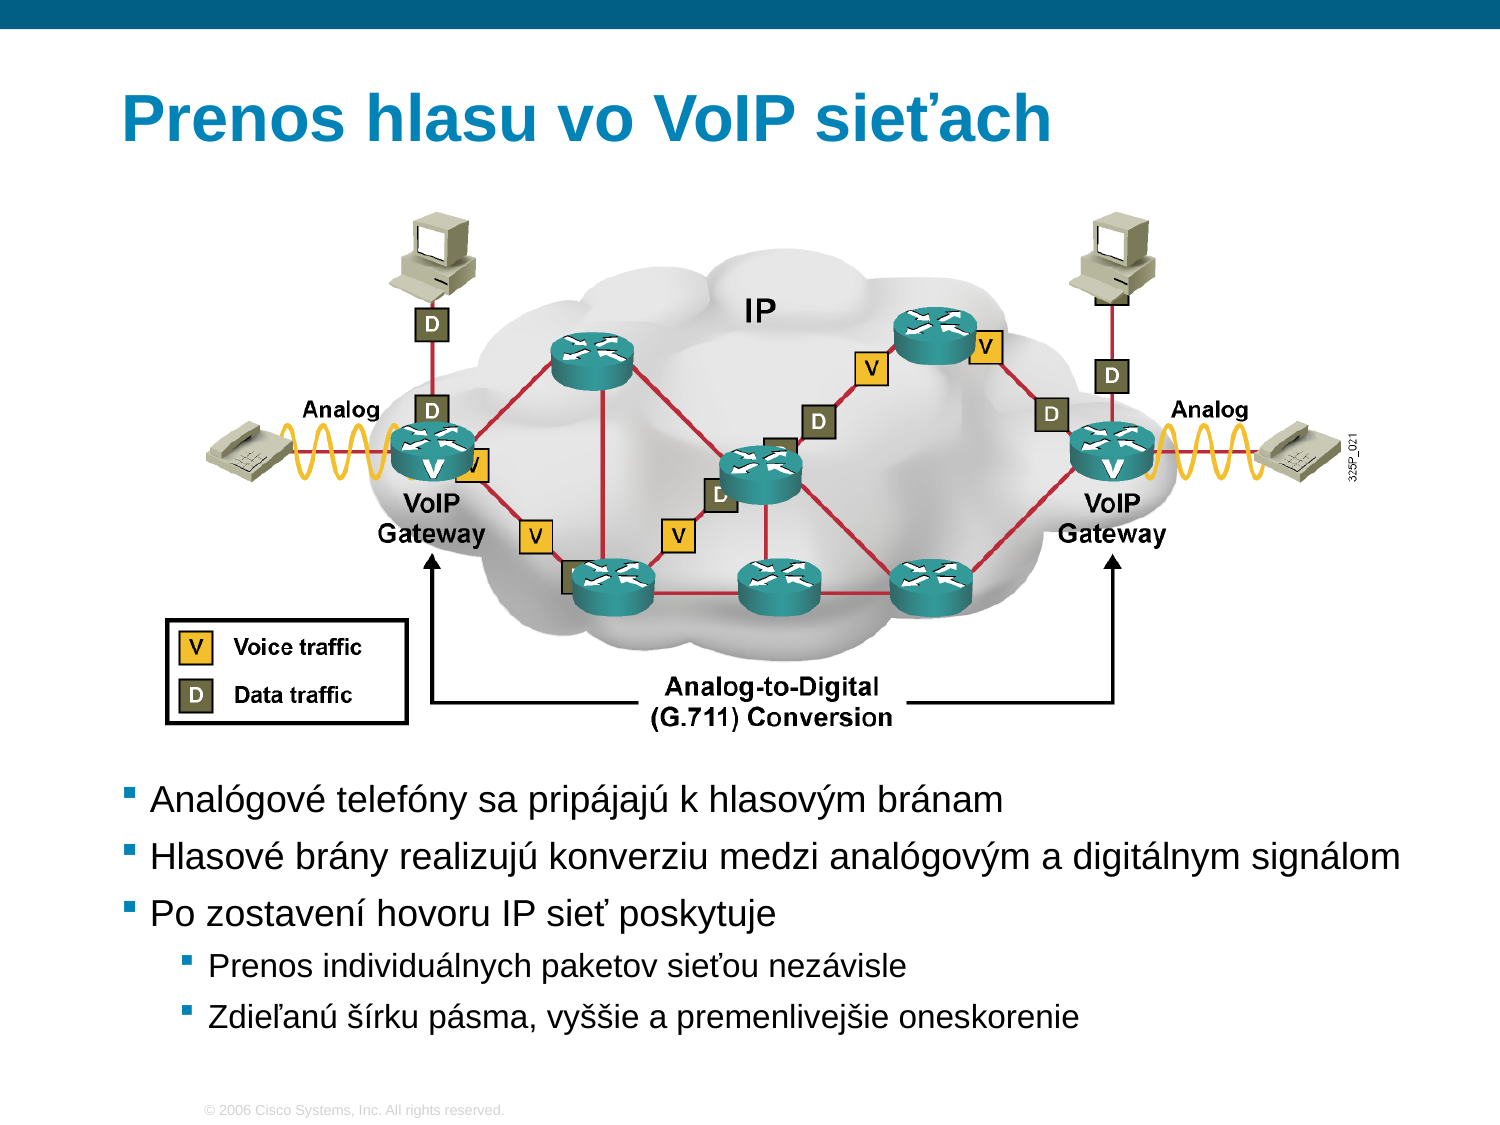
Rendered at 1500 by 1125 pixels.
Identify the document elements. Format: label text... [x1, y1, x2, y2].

list Analógové telefóny sa pripájajú k hlasovým bránam Hlasové brány realizujú konverziu medzi analógovým a digitálnym signálom Po zostavení hovoru IP sieť poskytuje Prenos individuálnych paketov sieťou nezávisle Zdieľanú šírku pásma, vyššie a premenlivejšie oneskorenie [107, 774, 1447, 1075]
title Prenos hlasu vo VoIP sieťach [107, 50, 1444, 163]
picture [165, 212, 1360, 736]
